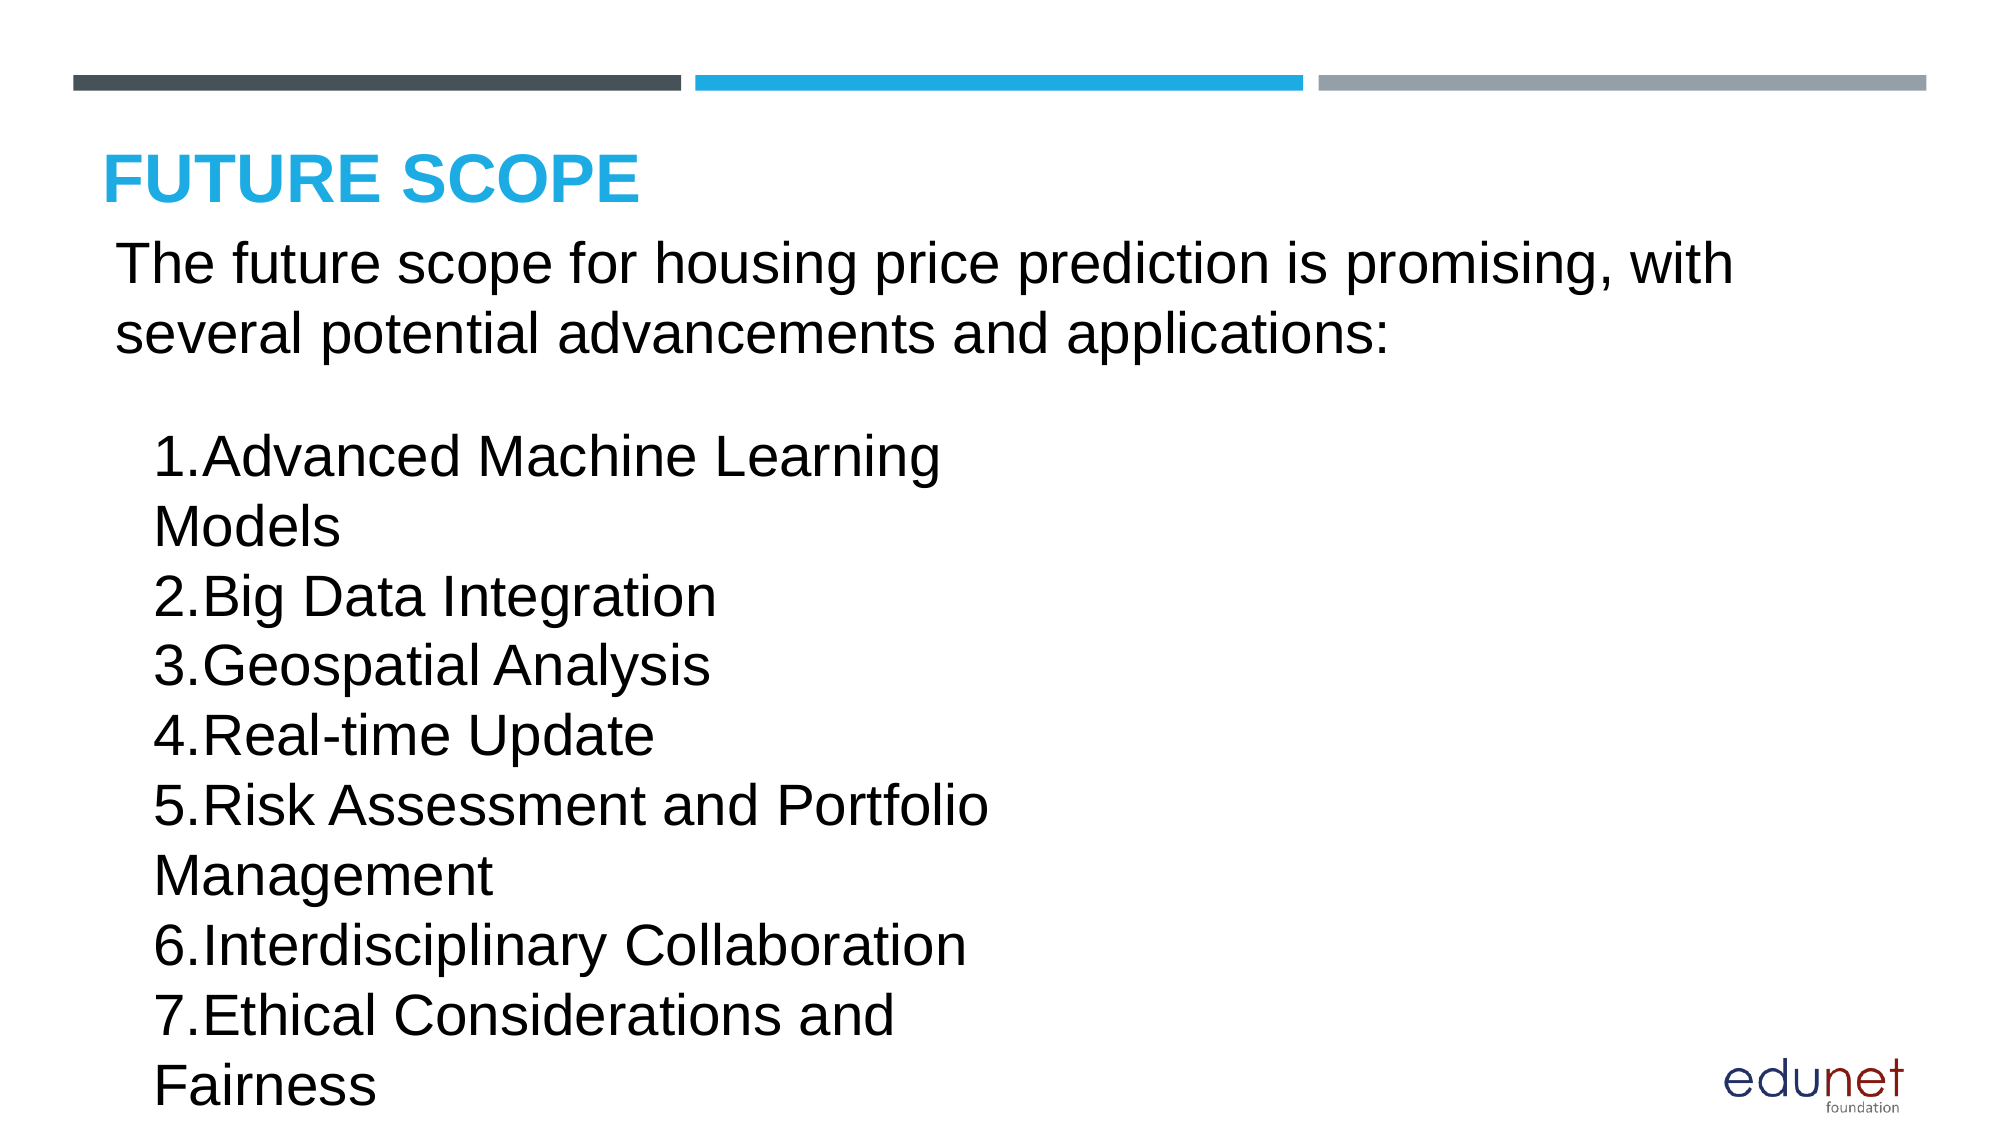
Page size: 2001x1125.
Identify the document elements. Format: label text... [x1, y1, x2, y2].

picture [1724, 1057, 1904, 1113]
title FUTURE SCOPE [100, 131, 643, 218]
text_box The future scope for housing price prediction is promising, with several potential advancements and applications: [100, 218, 1954, 373]
text_box 1.Advanced Machine Learning Models 2.Big Data Integration 3.Geospatial Analysis 4.Real-time Update 5.Risk Assessment and Portfolio Management 6.Interdisciplinary Collaboration 7.Ethical Considerations and Fairness [138, 410, 1078, 1125]
